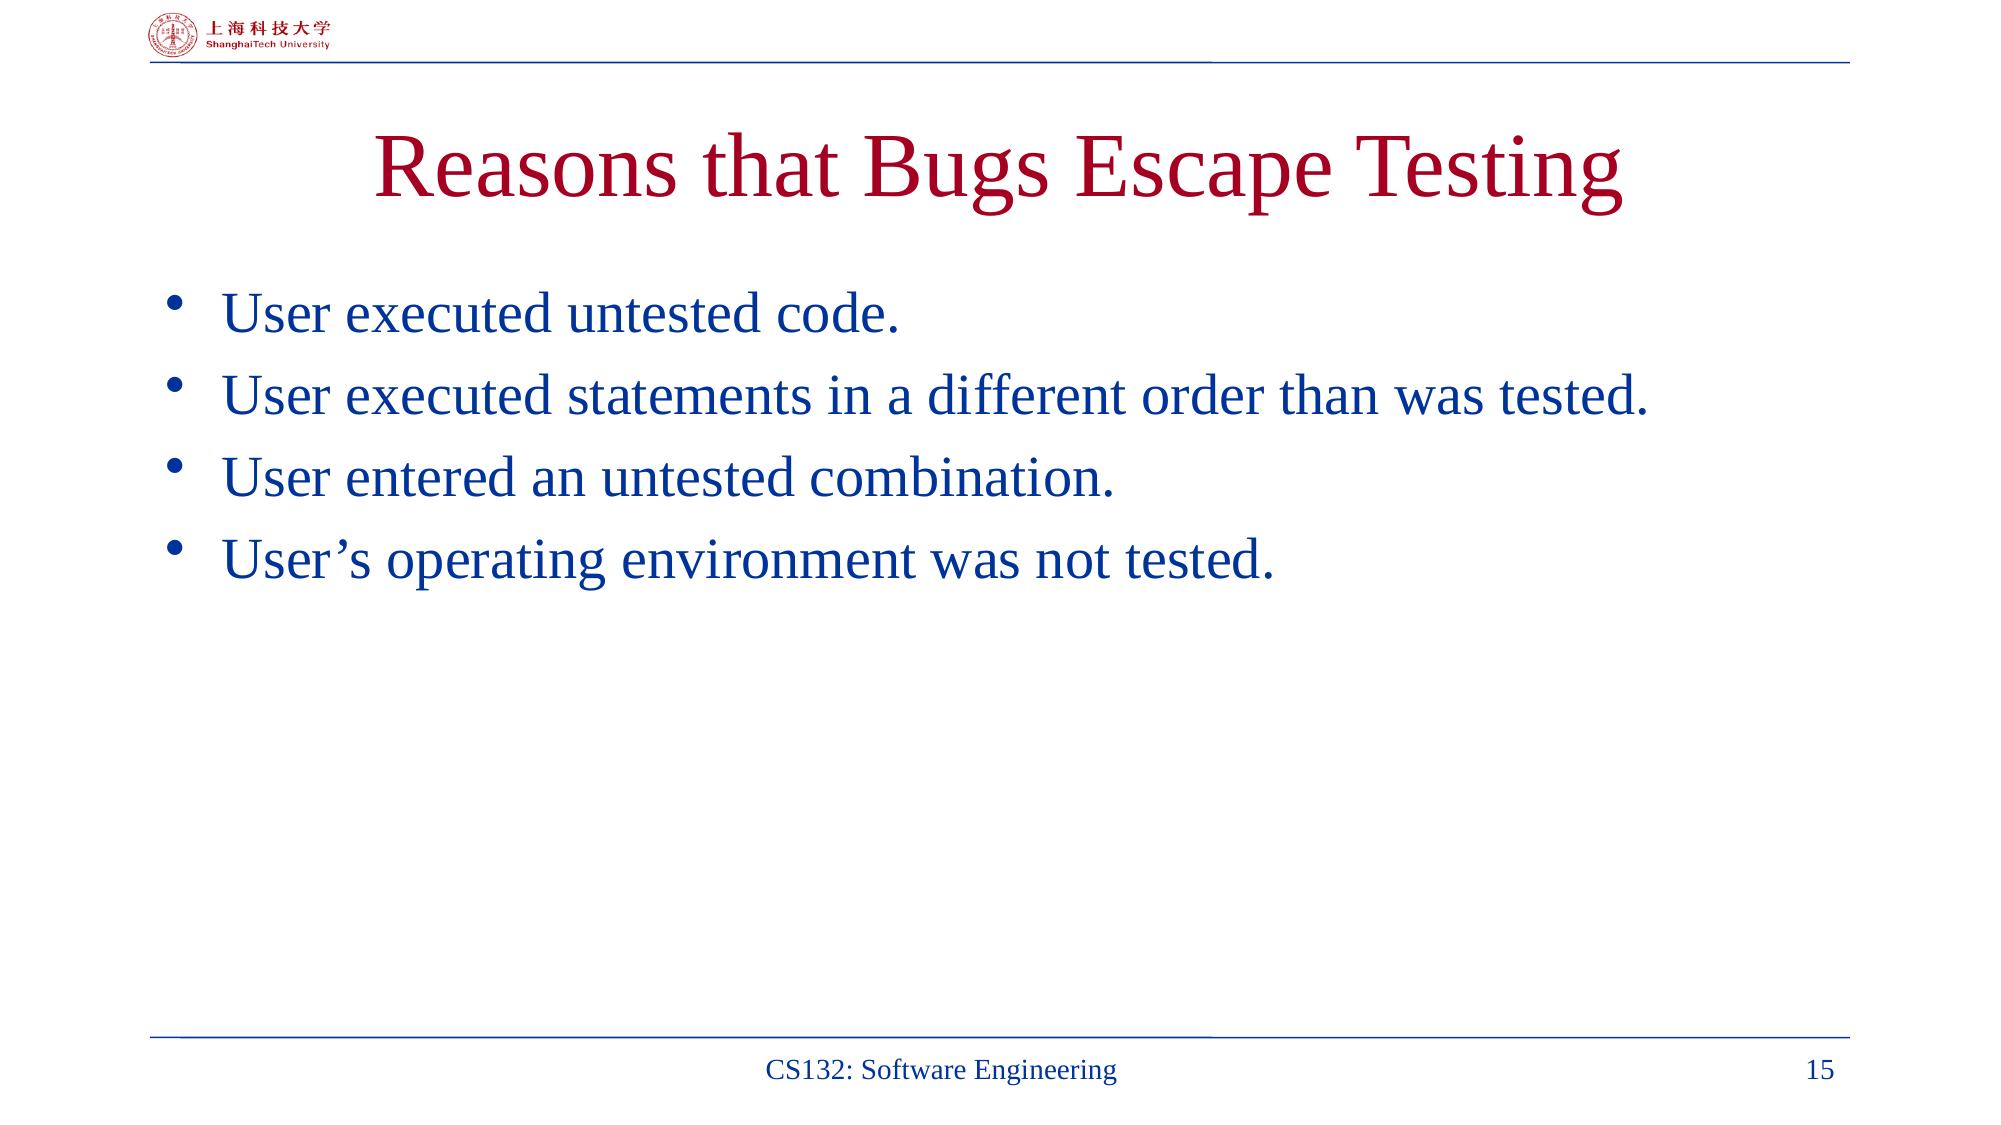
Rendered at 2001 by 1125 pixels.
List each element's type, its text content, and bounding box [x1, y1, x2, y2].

title Reasons that Bugs Escape Testing [149, 66, 1851, 255]
list User executed untested code. User executed statements in a different order than was tested. User entered an untested combination. User’s operating environment was not tested. [149, 266, 1851, 1001]
slide_number 15 [1433, 1042, 1851, 1102]
picture [144, 7, 332, 58]
footer CS132: Software Engineering [599, 1042, 1284, 1102]
